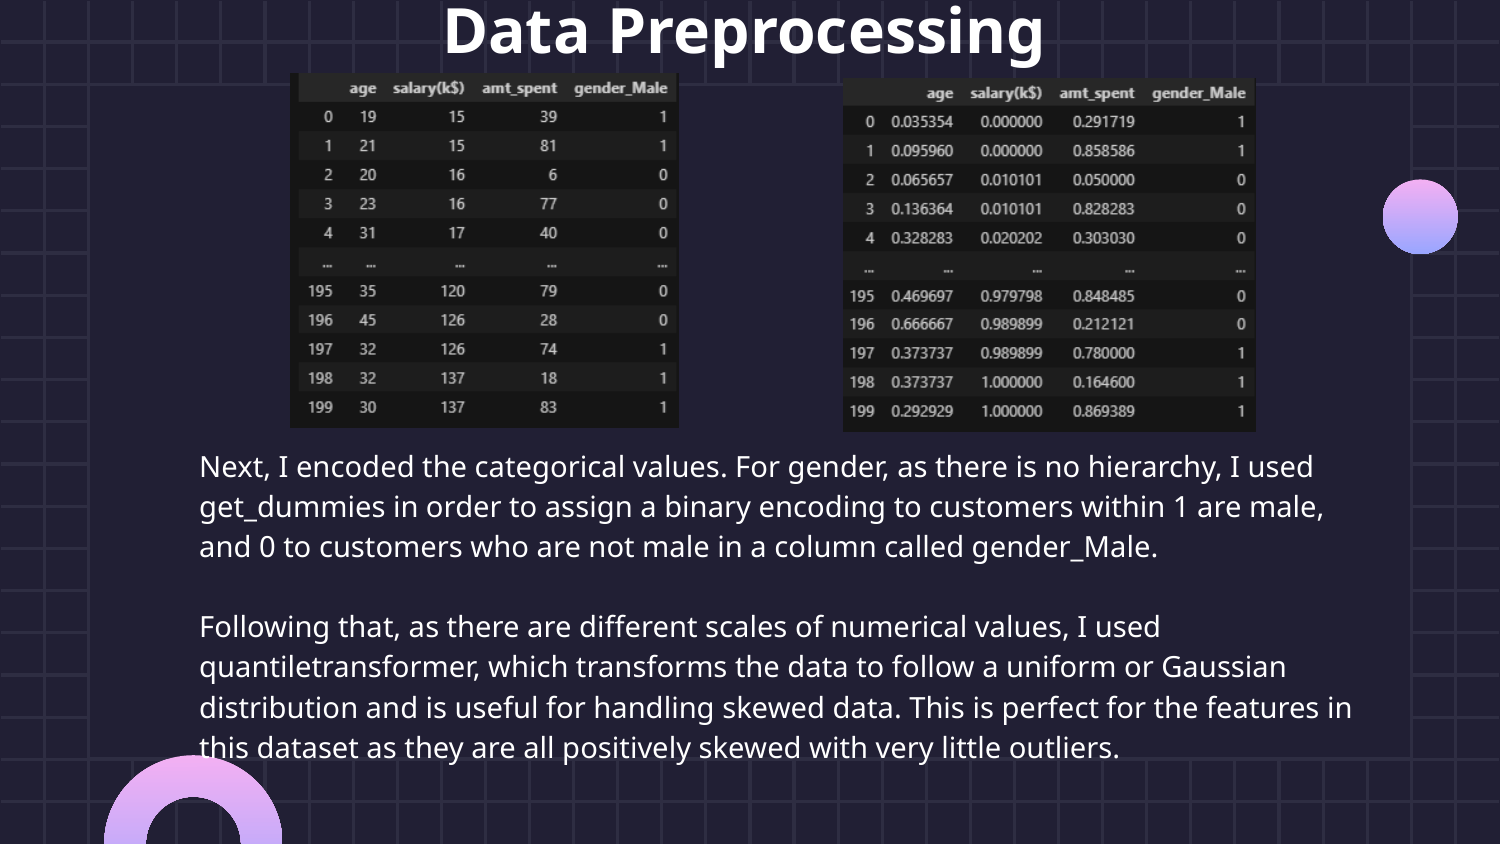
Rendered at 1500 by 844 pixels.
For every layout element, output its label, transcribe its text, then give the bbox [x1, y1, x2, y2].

title Data Preprocessing [112, 0, 1377, 70]
picture [290, 73, 679, 429]
picture [842, 77, 1256, 433]
text_box [1382, 179, 1458, 255]
subtitle Next, I encoded the categorical values. For gender, as there is no hierarchy, I used get_dummies in order to assign a binary encoding to customers within 1 are male, and 0 to customers who are not male in a column called gender_Male. Following that, as there are different scales of numerical values, I used quantiletransformer, which transforms the data to follow a uniform or Gaussian distribution and is useful for handling skewed data. This is perfect for the features in this dataset as they are all positively skewed with very little outliers. [184, 427, 1393, 712]
